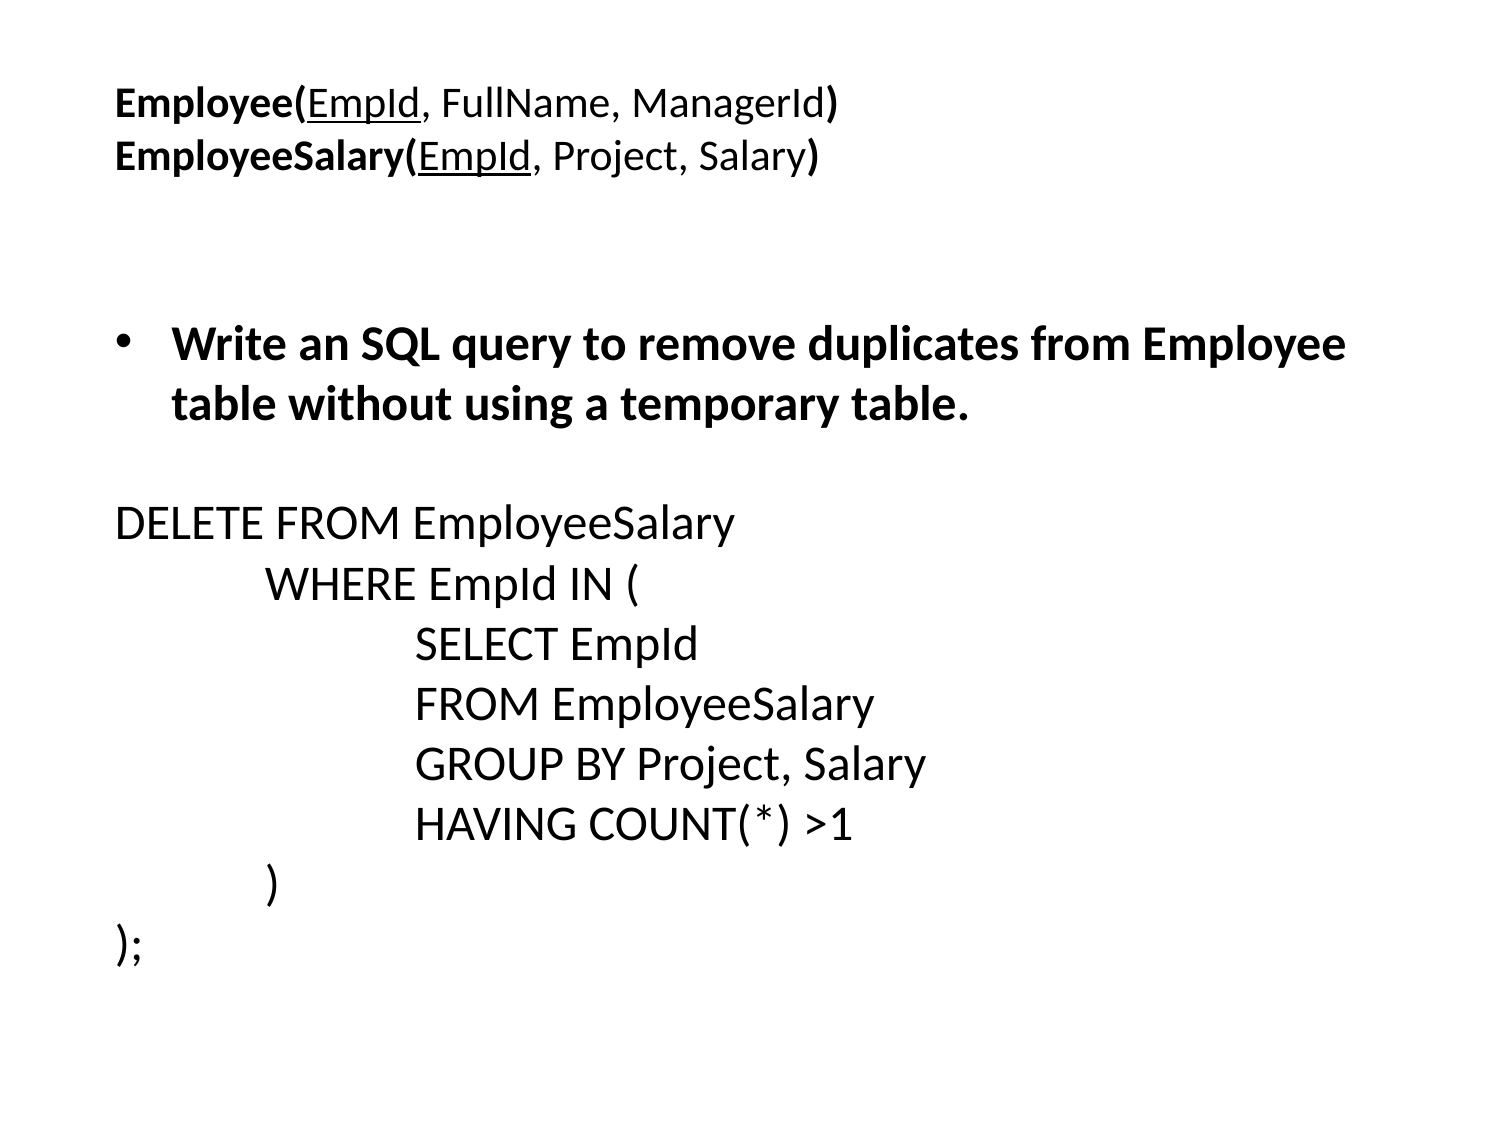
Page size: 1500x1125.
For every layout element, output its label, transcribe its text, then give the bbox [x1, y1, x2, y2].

text_box Employee(EmpId, FullName, ManagerId) EmployeeSalary(EmpId, Project, Salary) [100, 66, 1288, 187]
text_box Write an SQL query to remove duplicates from Employee table without using a temporary table. DELETE FROM EmployeeSalary WHERE EmpId IN ( SELECT EmpId FROM EmployeeSalary GROUP BY Project, Salary HAVING COUNT(*) >1 ) ); [100, 302, 1388, 978]
